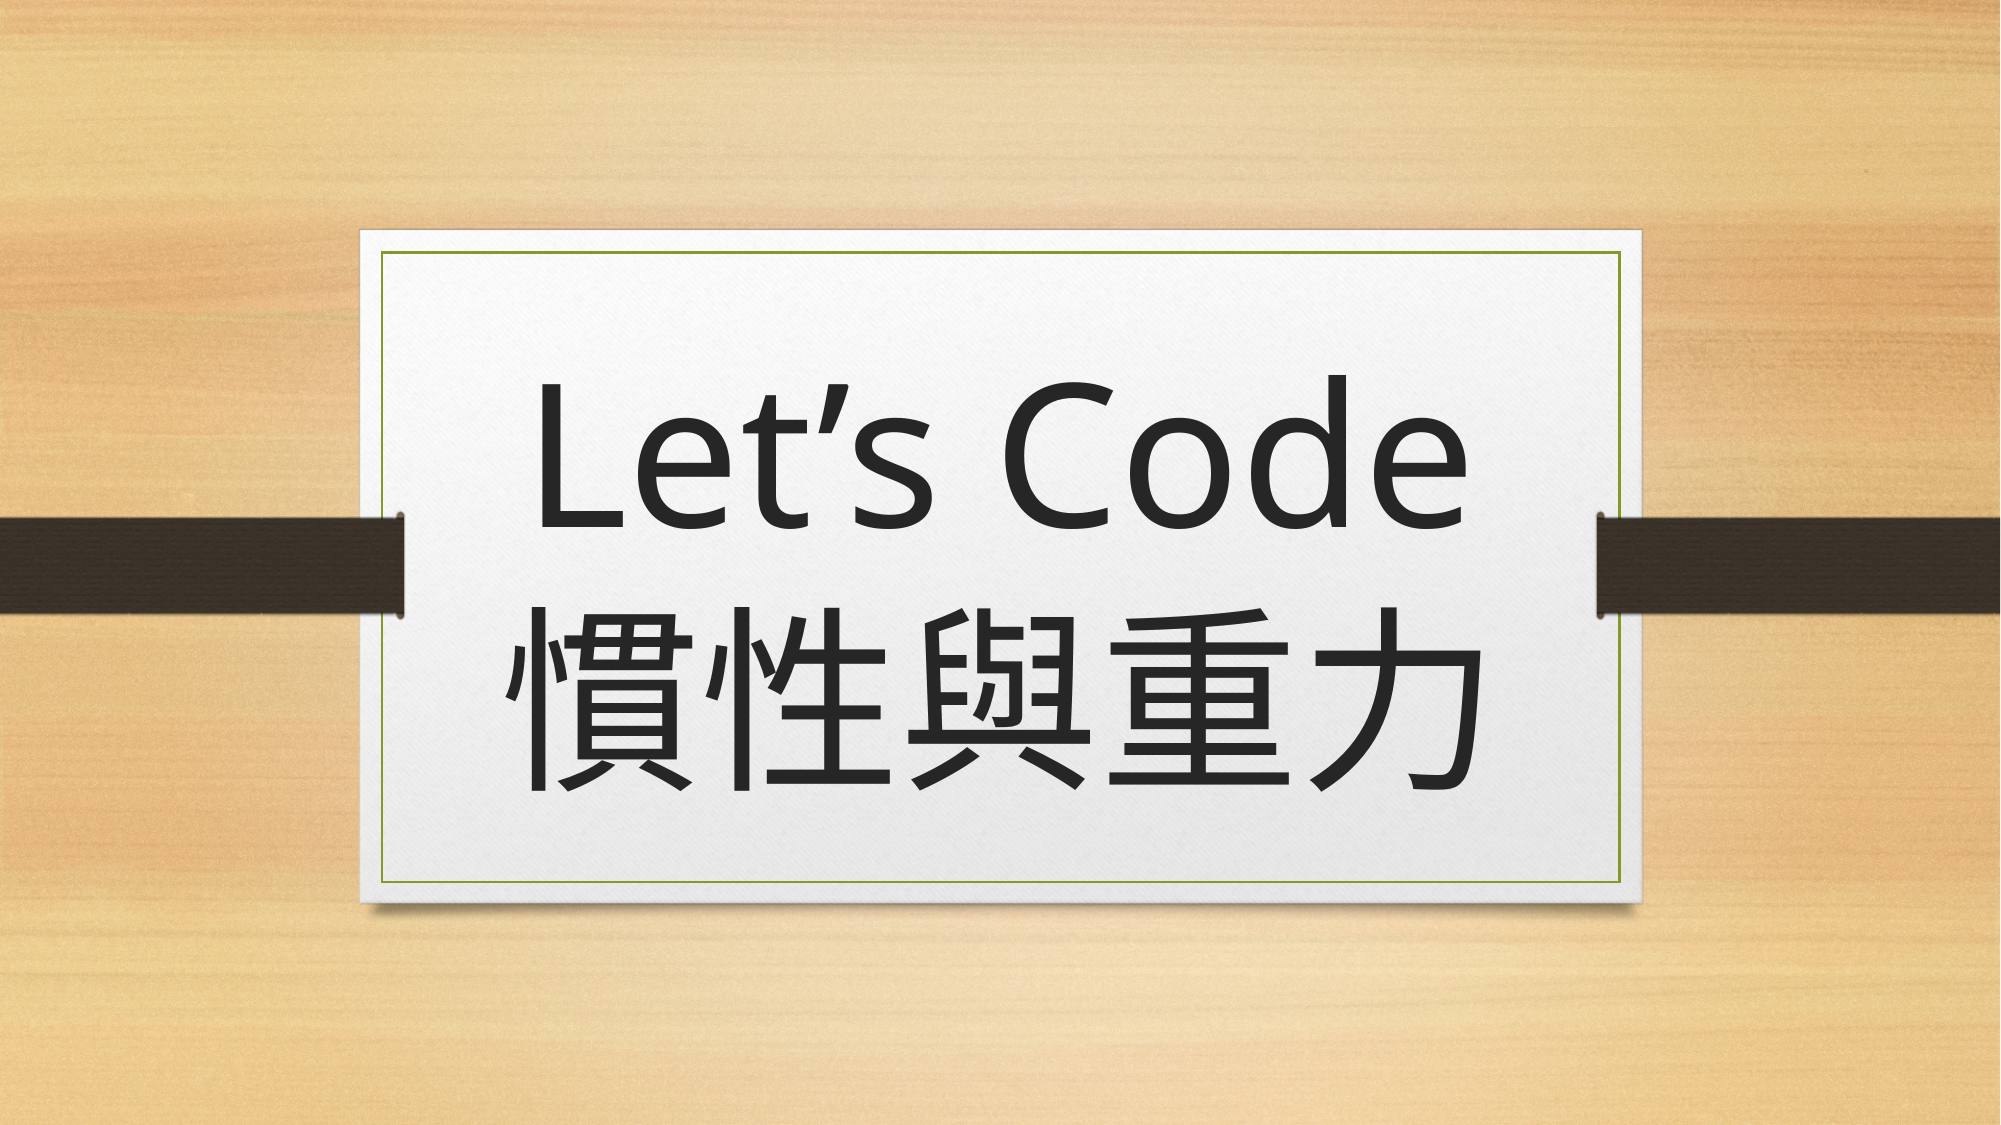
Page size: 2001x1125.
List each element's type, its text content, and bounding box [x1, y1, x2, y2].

text_box 慣性與重力 [440, 574, 1559, 824]
picture [0, 0, 2001, 1125]
title Let’s Code [440, 326, 1559, 574]
